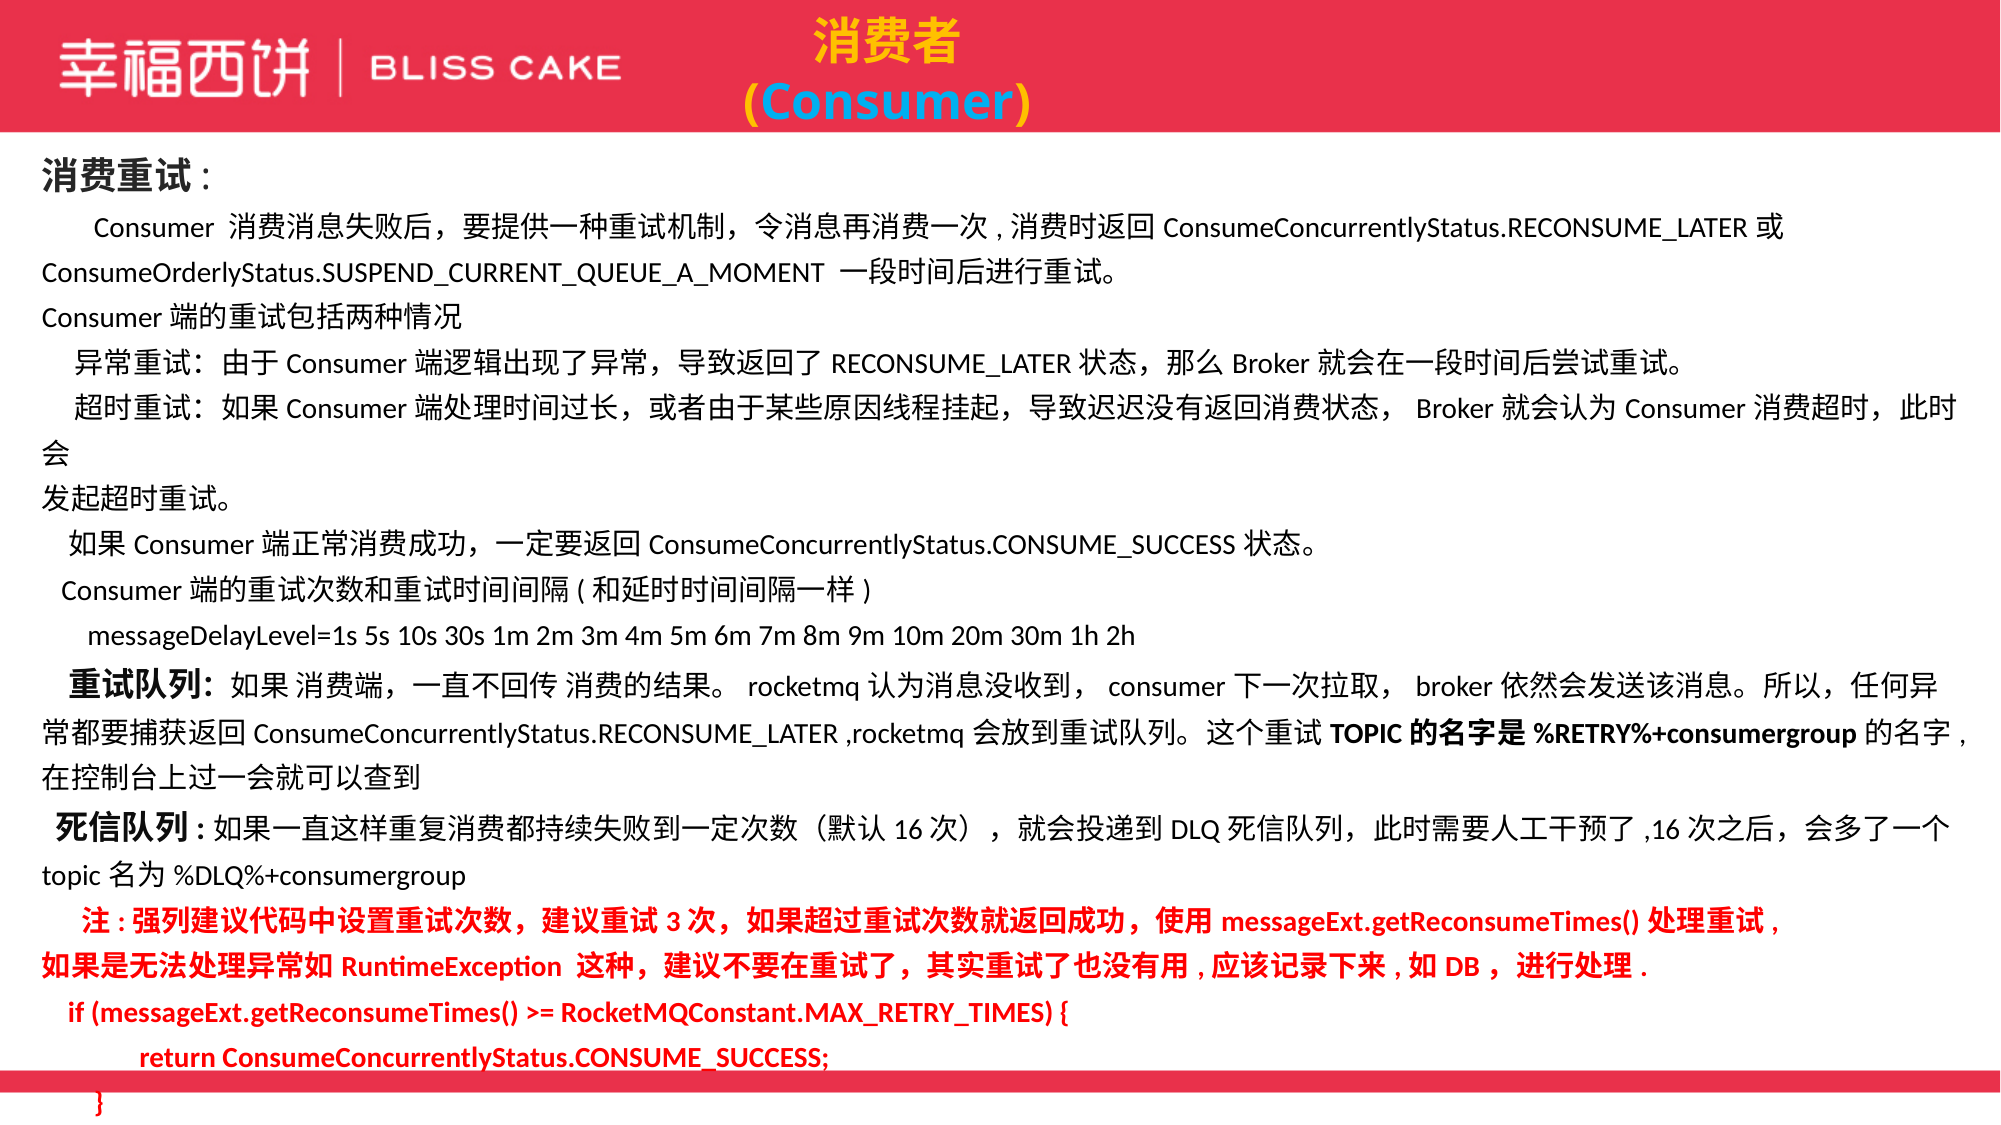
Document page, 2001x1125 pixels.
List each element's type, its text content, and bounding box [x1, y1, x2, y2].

text_box 消费重试: Consumer 消费消息失败后，要提供一种重试机制，令消息再消费一次,消费时返回ConsumeConcurrentlyStatus.RECONSUME_LATER或ConsumeOrderlyStatus.SUSPEND_CURRENT_QUEUE_A_MOMENT 一段时间后进行重试。 Consumer端的重试包括两种情况 异常重试：由于Consumer端逻辑出现了异常，导致返回了RECONSUME_LATER状态，那么Broker就会在一段时间后尝试重试。 超时重试：如果Consumer端处理时间过长，或者由于某些原因线程挂起，导致迟迟没有返回消费状态，Broker就会认为Consumer消费超时，此时会 发起超时重试。 如果Consumer端正常消费成功，一定要返回ConsumeConcurrentlyStatus.CONSUME_SUCCESS状态。 Consumer端的重试次数和重试时间间隔(和延时时间间隔一样) messageDelayLevel=1s 5s 10s 30s 1m 2m 3m 4m 5m 6m 7m 8m 9m 10m 20m 30m 1h 2h 重试队列：如果 消费端，一直不回传 消费的结果。rocketmq认为消息没收到，consumer下一次拉取，broker依然会发送该消息。所以，任何异常都要捕获返回ConsumeConcurrentlyStatus.RECONSUME_LATER ,rocketmq会放到重试队列。这个重试TOPIC的名字是%RETRY%+consumergroup的名字,在控制台上过一会就可以查到 死信队列:如果一直这样重复消费都持续失败到一定次数（默认16次），就会投递到DLQ死信队列，此时需要人工干预了,16次之后，会多了一个topic名为%DLQ%+consumergroup 注:强列建议代码中设置重试次数，建议重试3次，如果超过重试次数就返回成功，使用messageExt.getReconsumeTimes()处理重试, 如果是无法处理异常如RuntimeException 这种，建议不要在重试了，其实重试了也没有用,应该记录下来,如DB，进行处理. if (messageExt.getReconsumeTimes() >= RocketMQConstant.MAX_RETRY_TIMES) { return ConsumeConcurrentlyStatus.CONSUME_SUCCESS; } [27, 145, 1973, 1125]
text_box 消费者(Consumer) [662, 29, 1125, 110]
picture [0, 0, 2001, 1125]
